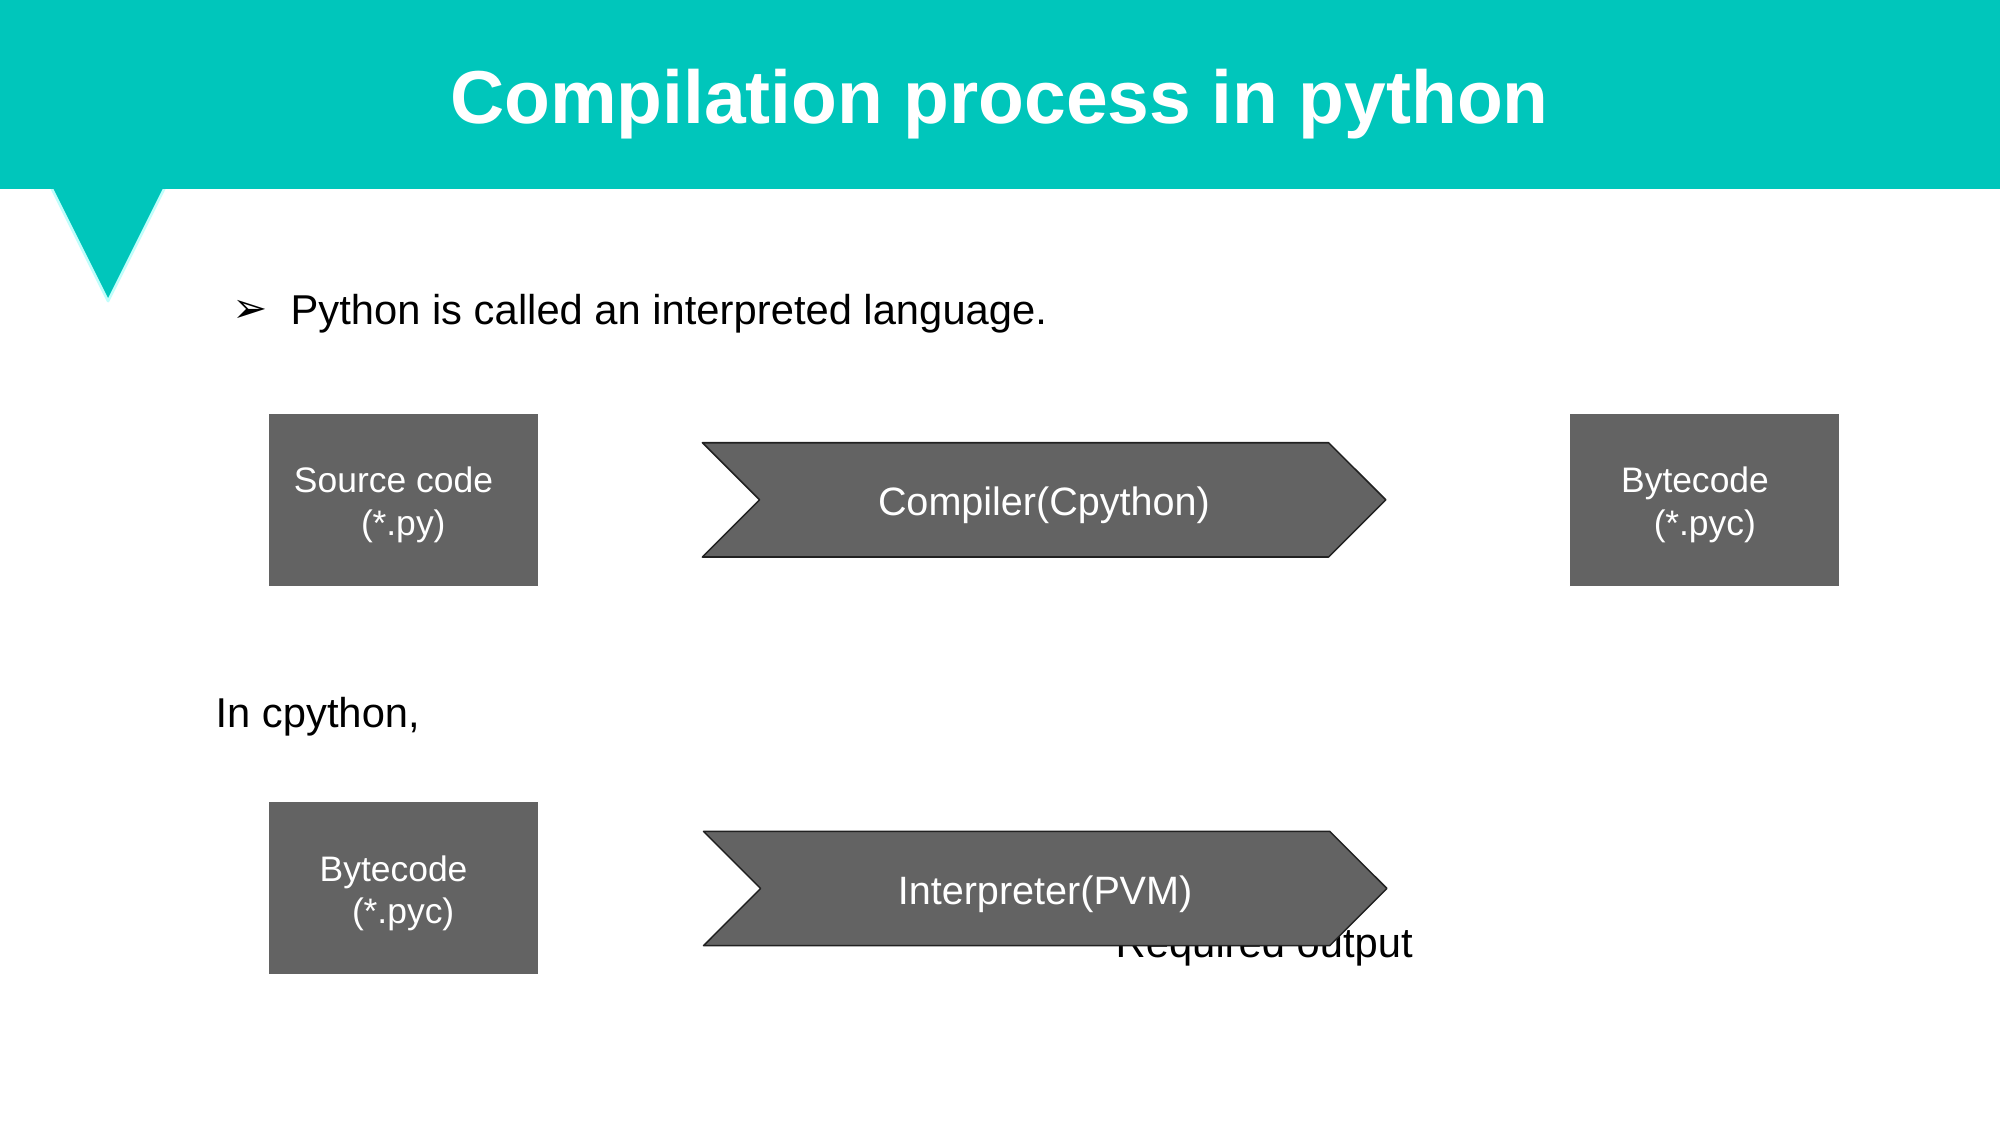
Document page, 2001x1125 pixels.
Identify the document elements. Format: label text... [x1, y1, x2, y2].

text_box Source code (*.py) [268, 413, 539, 587]
text_box Python is called an interpreted language. In cpython, Required output [200, 313, 1890, 1052]
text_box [0, 0, 2000, 302]
text_box Compiler(Cpython) [702, 442, 1386, 558]
text_box Bytecode (*.pyc) [268, 801, 539, 976]
text_box Interpreter(PVM) [703, 831, 1387, 946]
text_box Bytecode (*.pyc) [1569, 413, 1840, 587]
